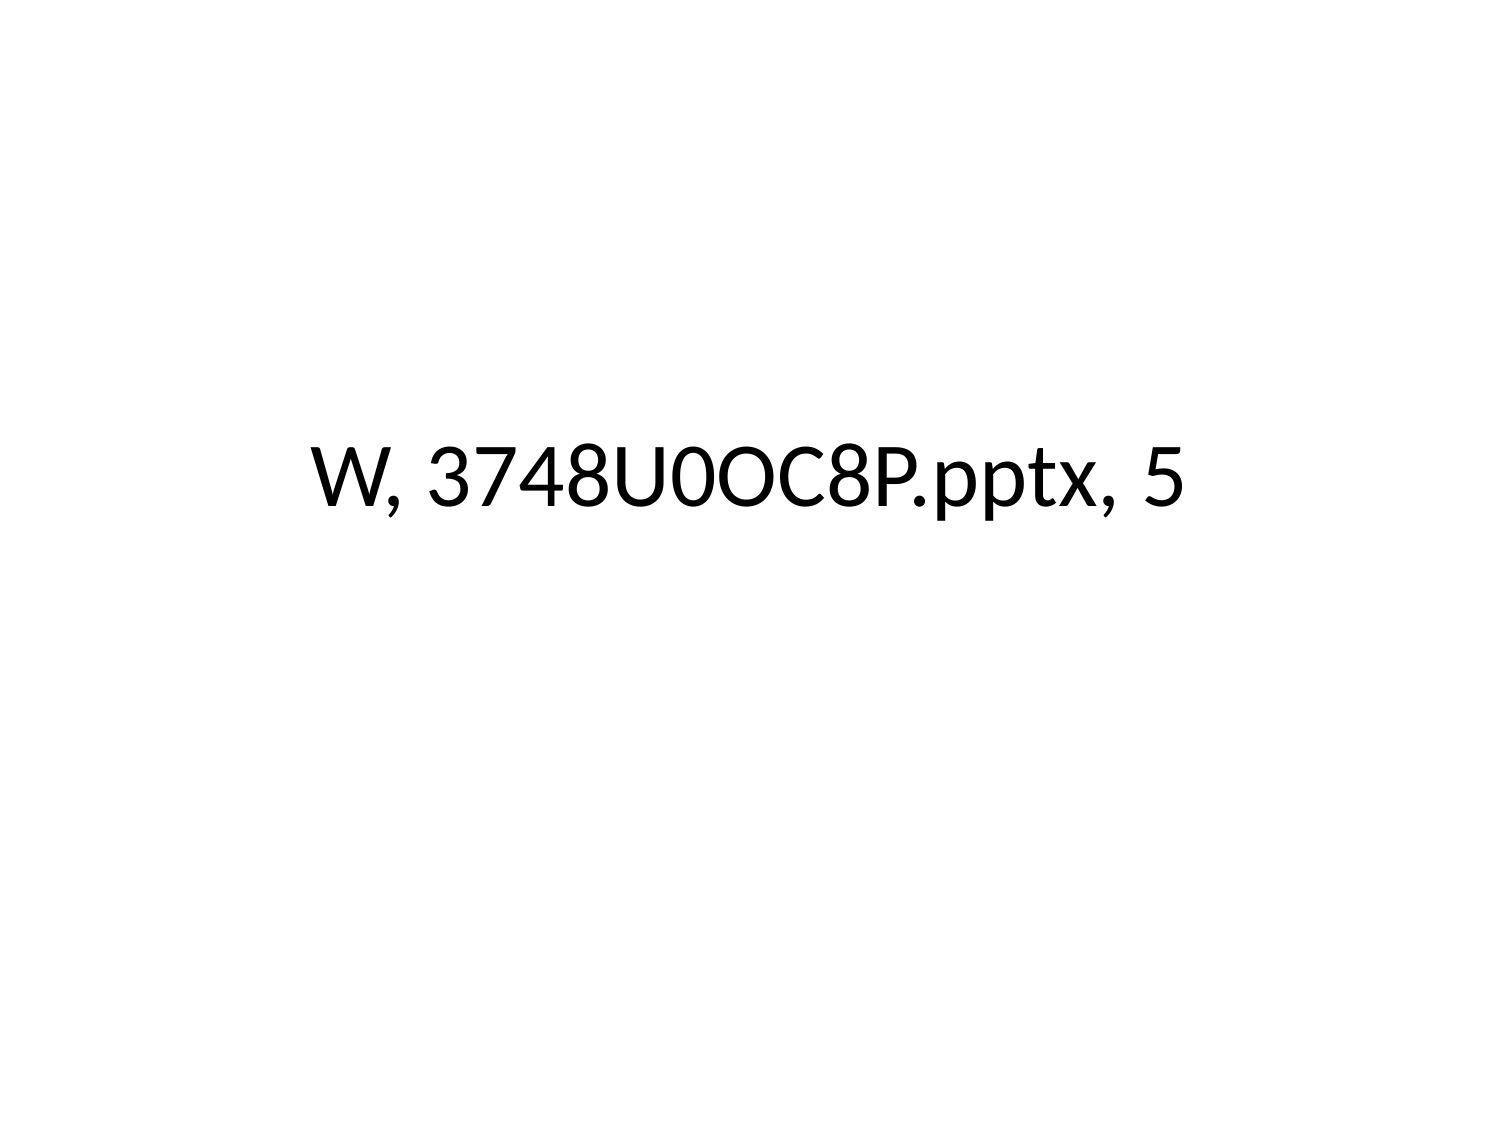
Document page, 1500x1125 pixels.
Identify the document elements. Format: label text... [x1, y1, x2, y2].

title W, 3748U0OC8P.pptx, 5 [112, 349, 1388, 591]
